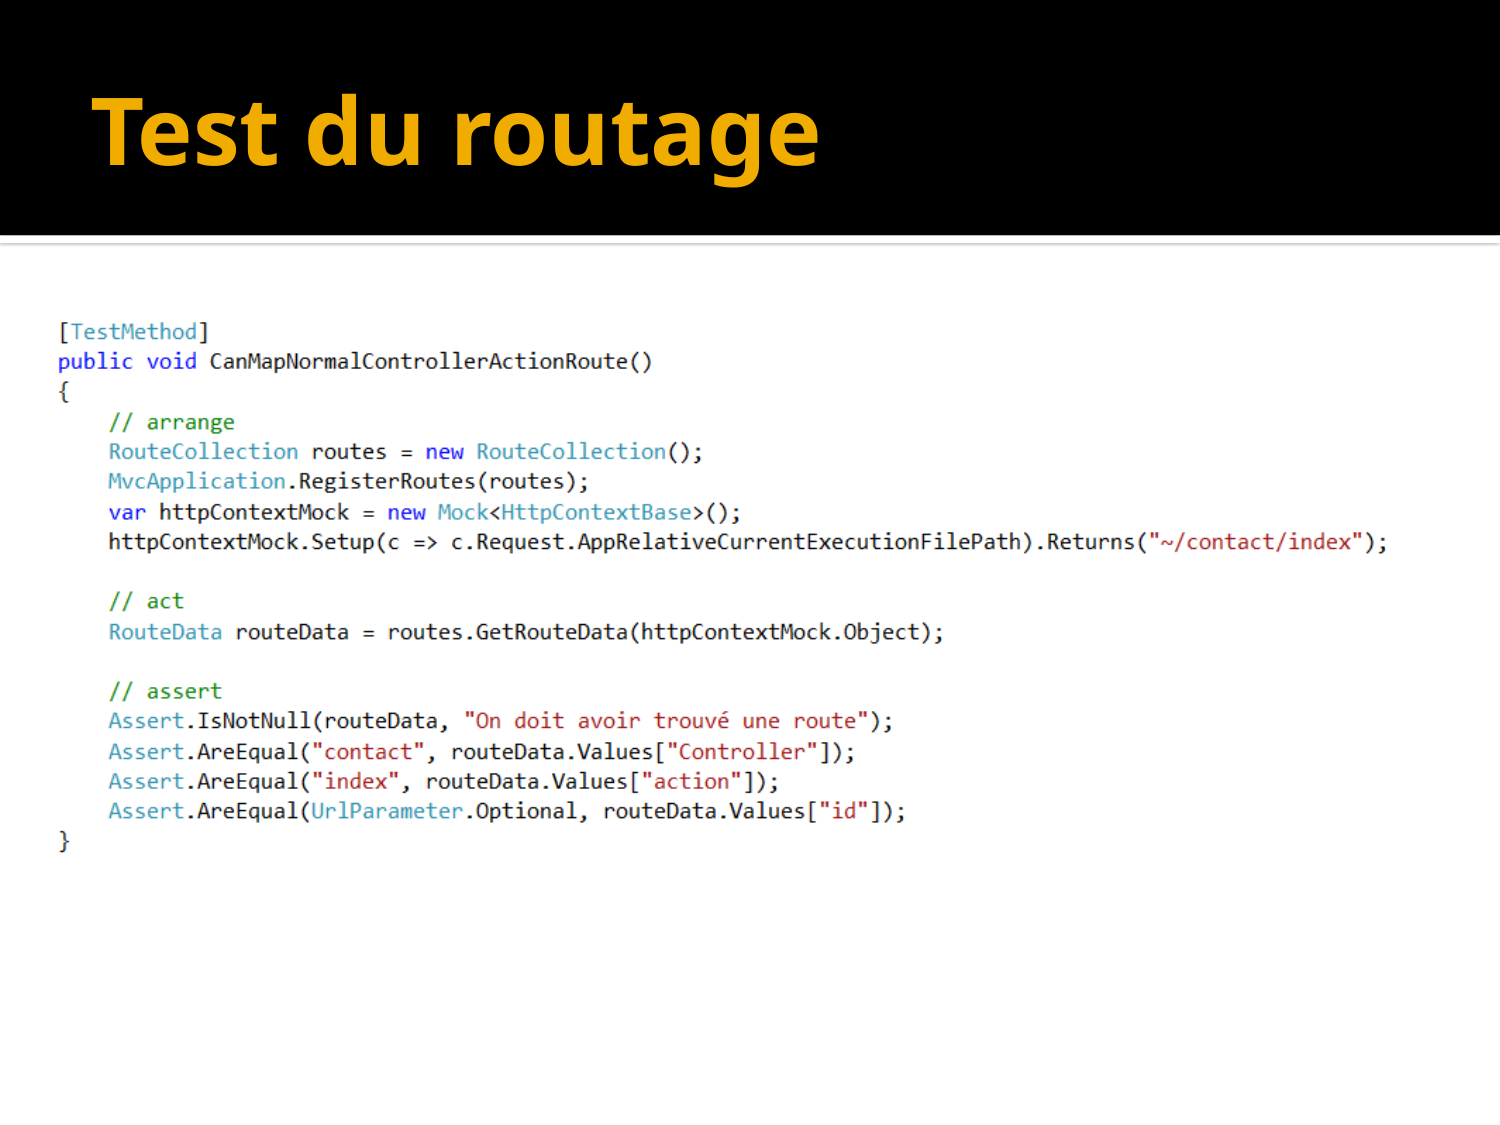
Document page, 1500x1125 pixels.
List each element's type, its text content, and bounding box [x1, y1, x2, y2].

title Test du routage [75, 25, 1425, 231]
picture [41, 314, 1409, 858]
